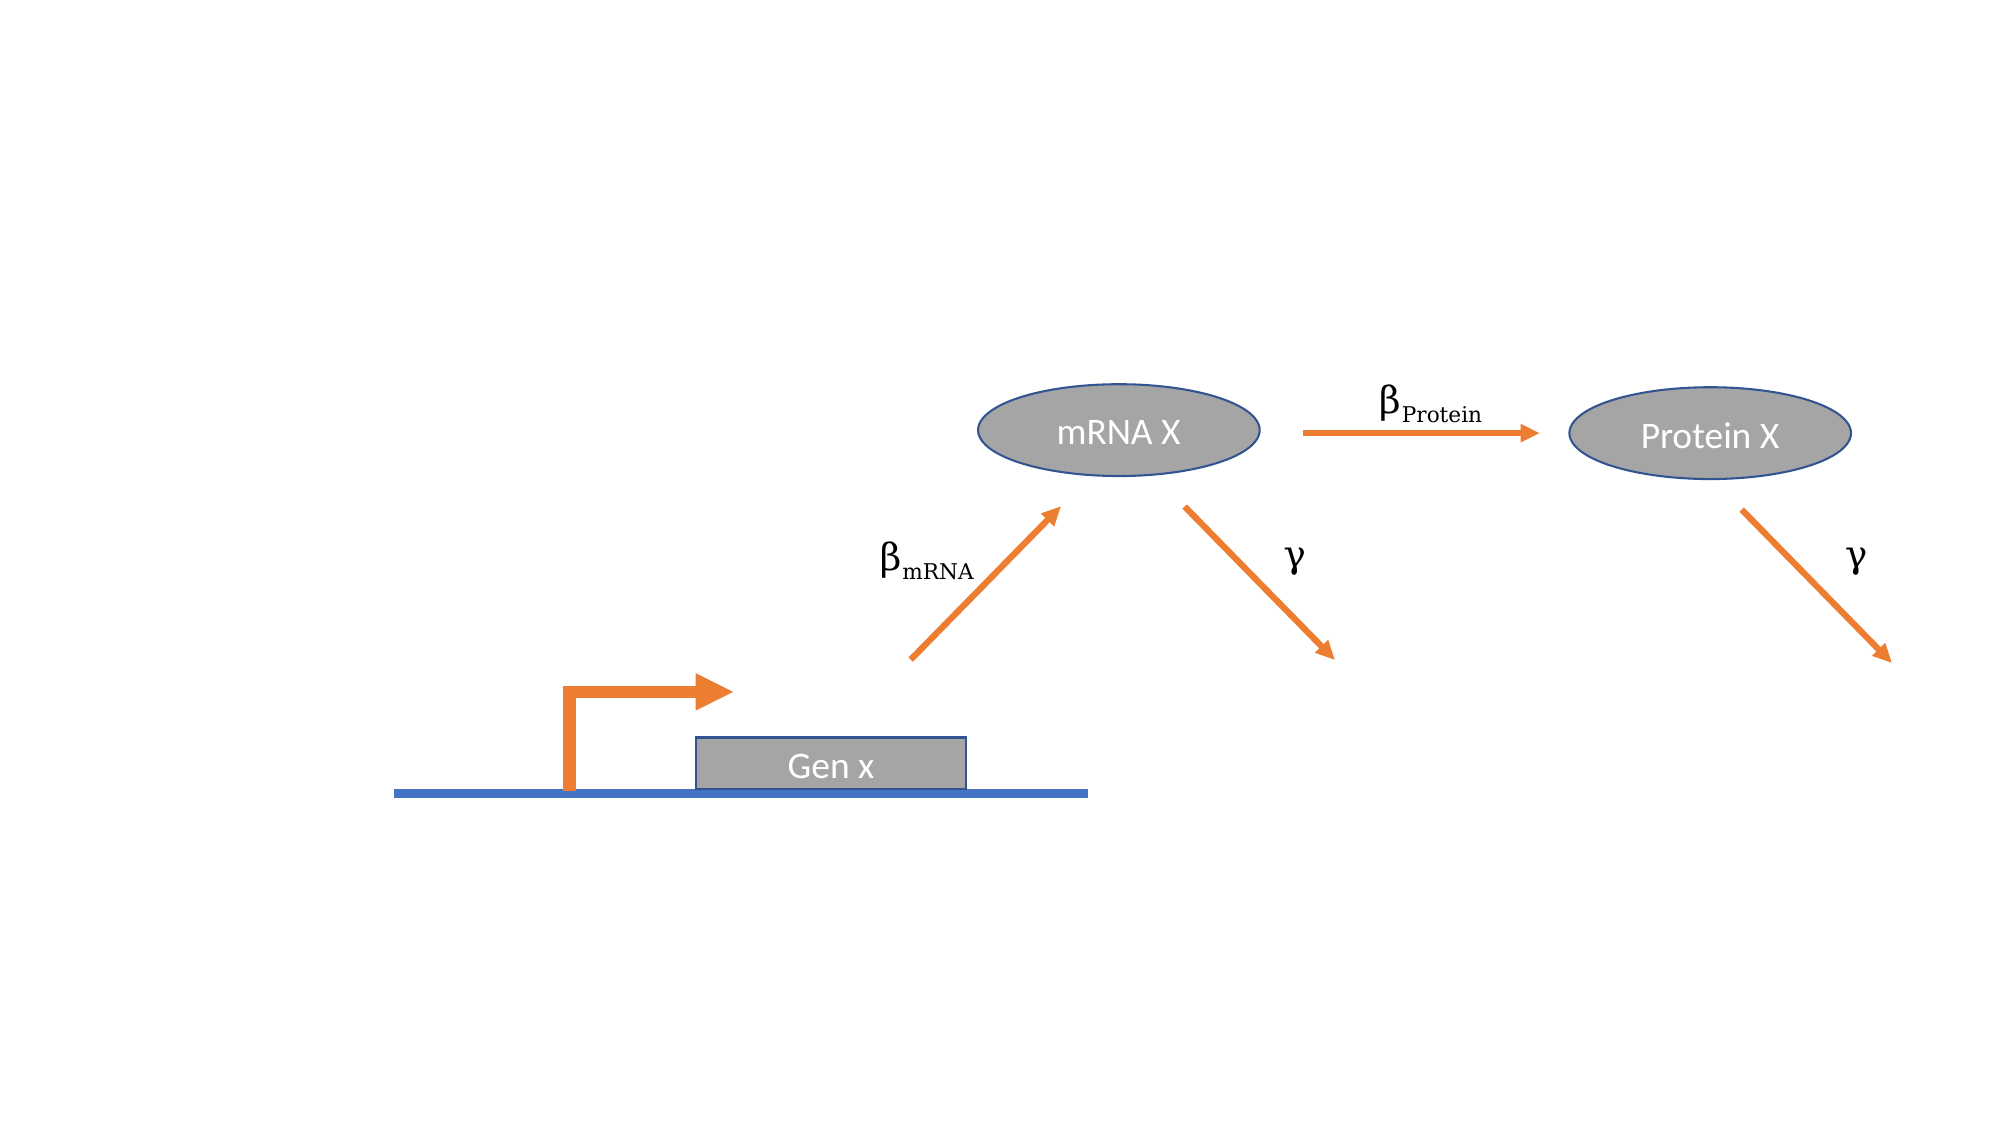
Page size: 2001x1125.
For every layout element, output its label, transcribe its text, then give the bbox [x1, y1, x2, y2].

text_box βmRNA [864, 525, 910, 592]
text_box βProtein [1363, 368, 1502, 433]
text_box Protein X [1568, 386, 1853, 481]
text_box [910, 506, 1061, 660]
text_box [1741, 509, 1892, 663]
text_box Gen x [695, 736, 967, 790]
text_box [1184, 506, 1335, 660]
text_box mRNA X [977, 383, 1261, 478]
